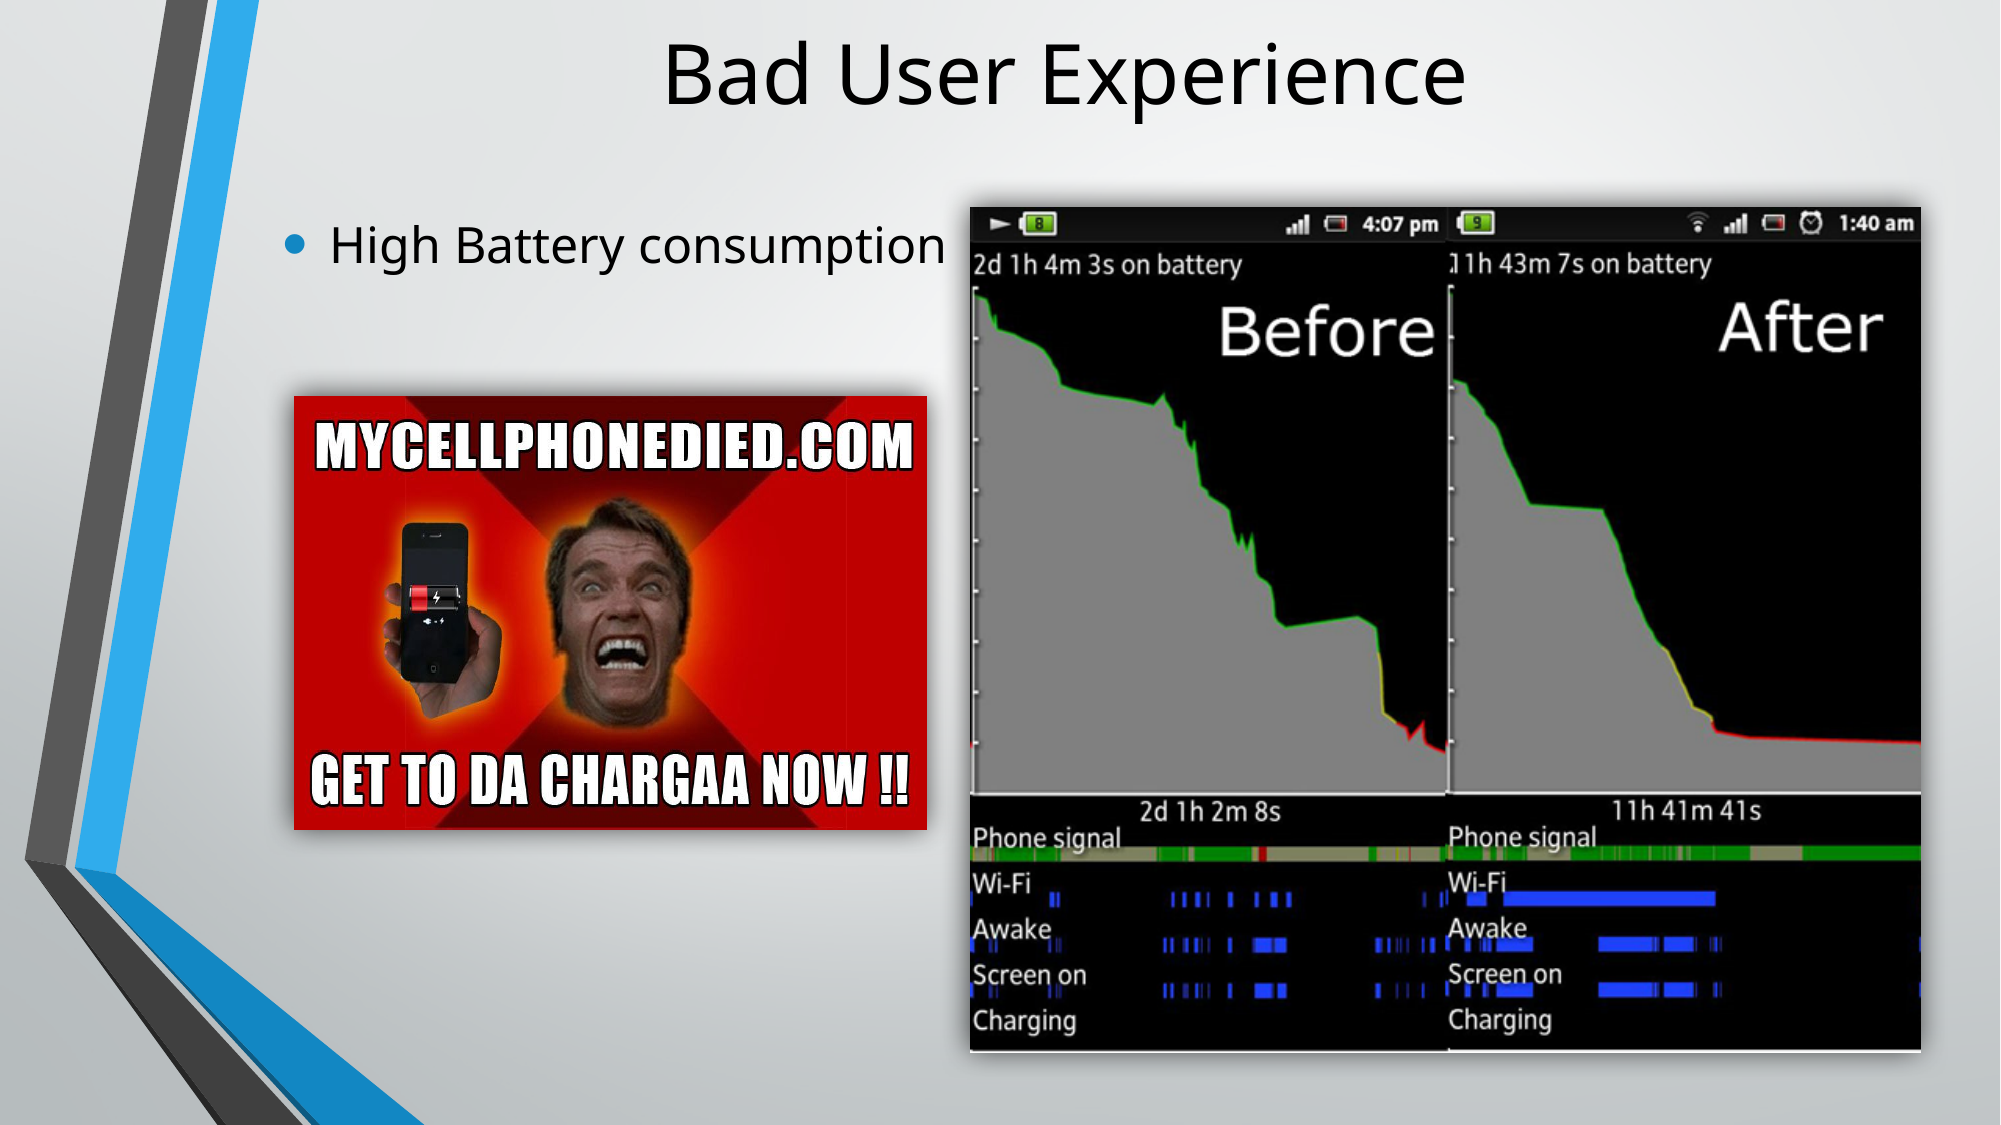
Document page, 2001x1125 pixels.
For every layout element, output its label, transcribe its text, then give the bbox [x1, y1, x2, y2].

title Bad User Experience [243, 9, 1887, 132]
picture [969, 206, 1921, 1053]
picture [293, 395, 928, 830]
list High Battery consumption [267, 153, 1912, 334]
